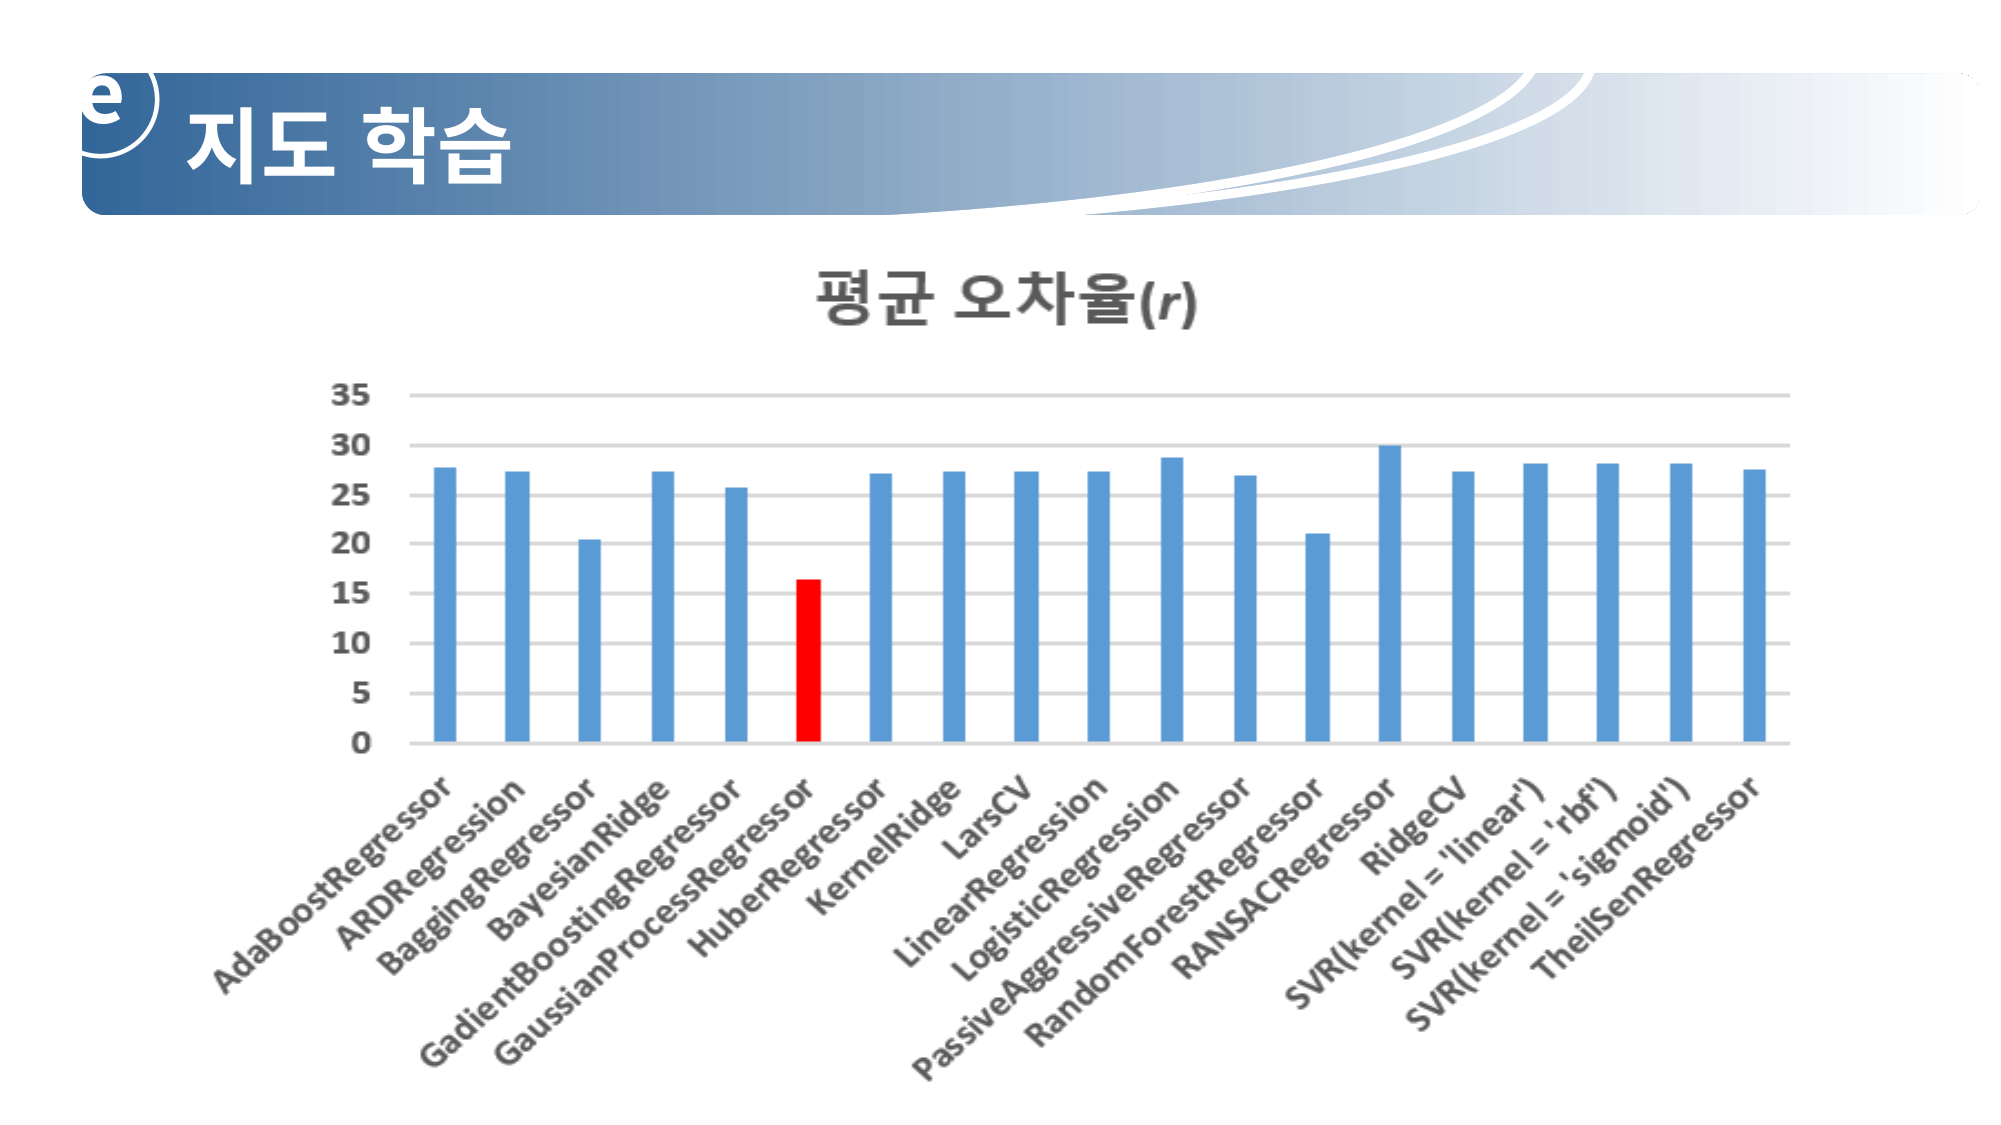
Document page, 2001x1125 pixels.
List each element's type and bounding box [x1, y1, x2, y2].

picture [179, 226, 1833, 1110]
text_box [14, 14, 1982, 227]
